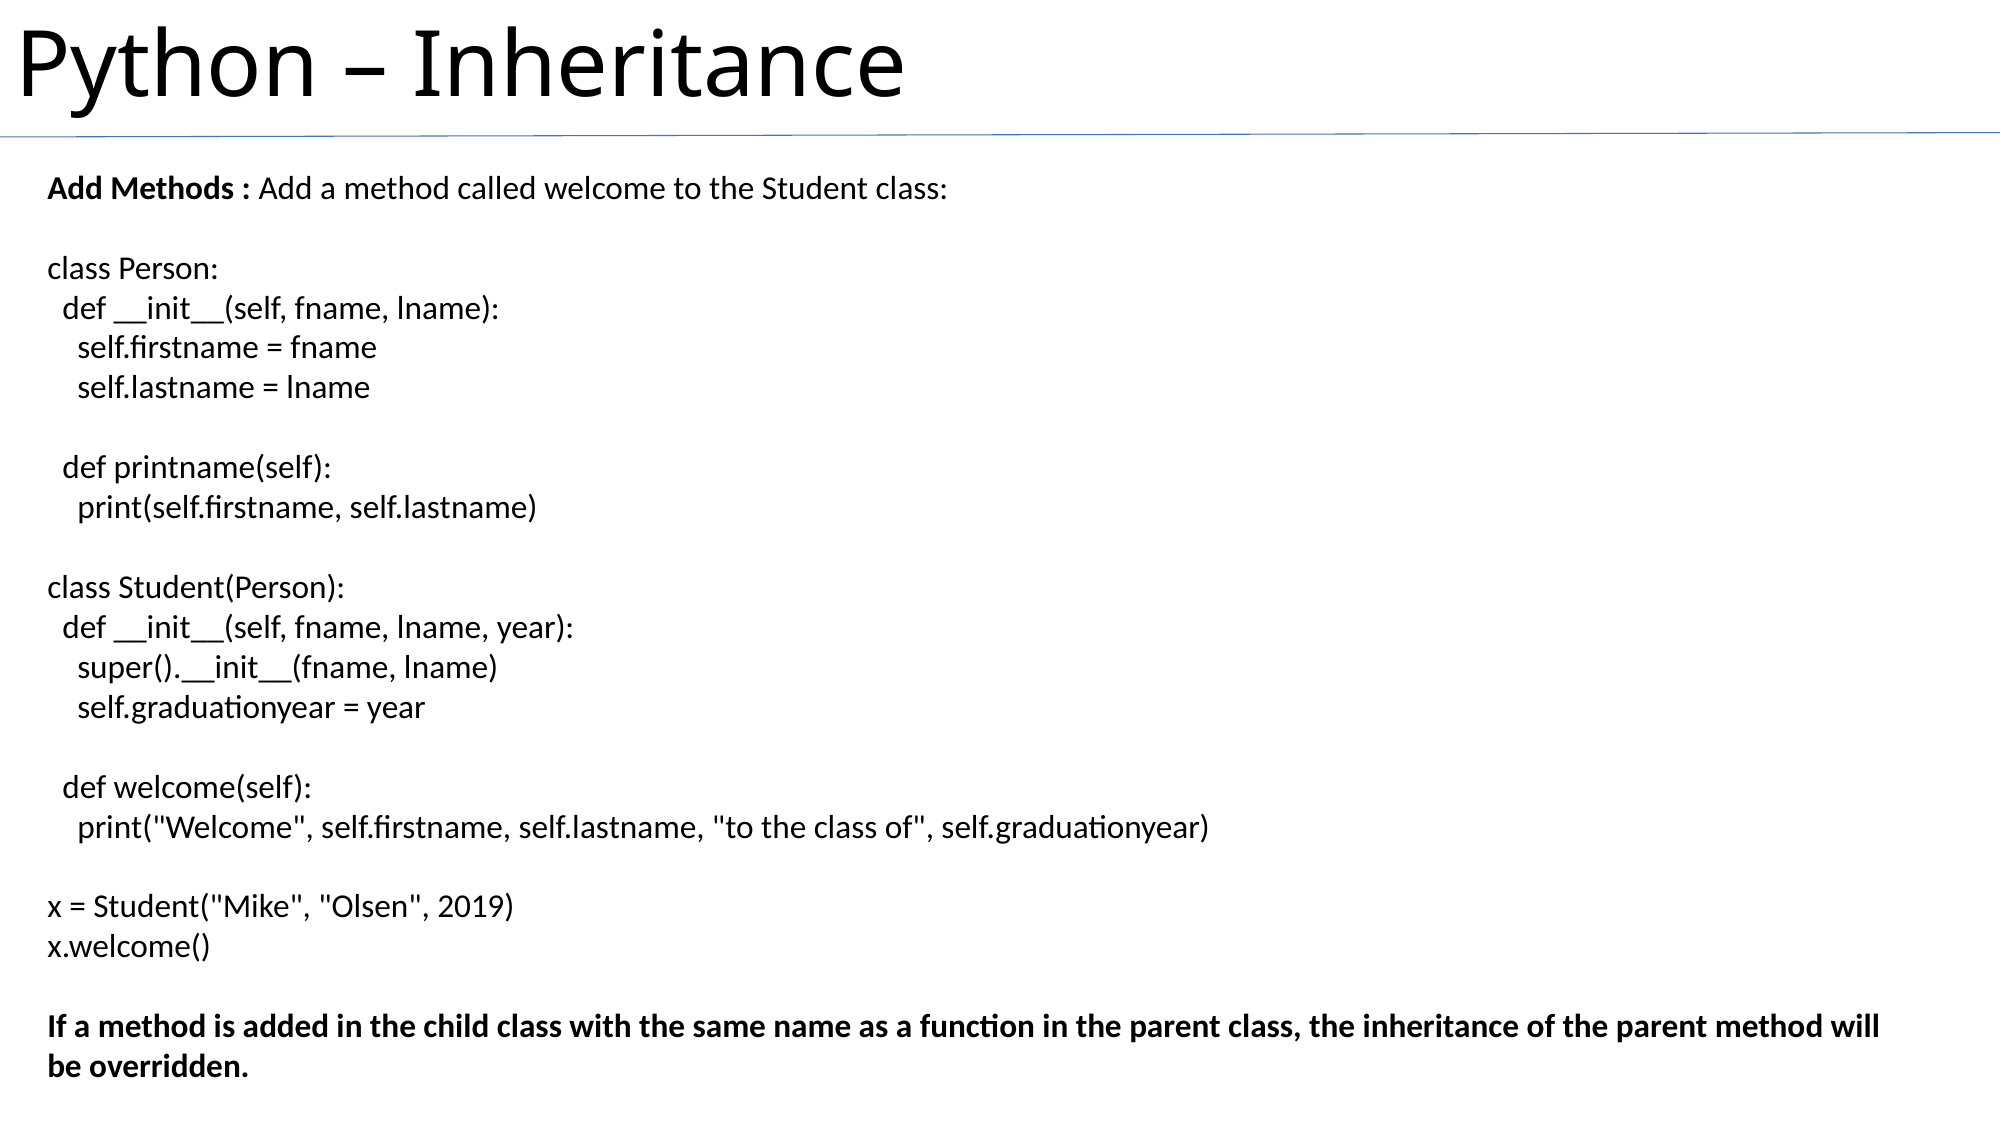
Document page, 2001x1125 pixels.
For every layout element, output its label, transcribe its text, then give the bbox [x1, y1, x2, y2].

text_box Add Methods : Add a method called welcome to the Student class: class Person: def __init__(self, fname, lname): self.firstname = fname self.lastname = lname def printname(self): print(self.firstname, self.lastname) class Student(Person): def __init__(self, fname, lname, year): super().__init__(fname, lname) self.graduationyear = year def welcome(self): print("Welcome", self.firstname, self.lastname, "to the class of", self.graduationyear) x = Student("Mike", "Olsen", 2019) x.welcome() If a method is added in the child class with the same name as a function in the parent class, the inheritance of the parent method will be overridden. [32, 158, 1935, 1092]
title Python – Inheritance [0, 0, 2000, 132]
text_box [0, 132, 2000, 137]
